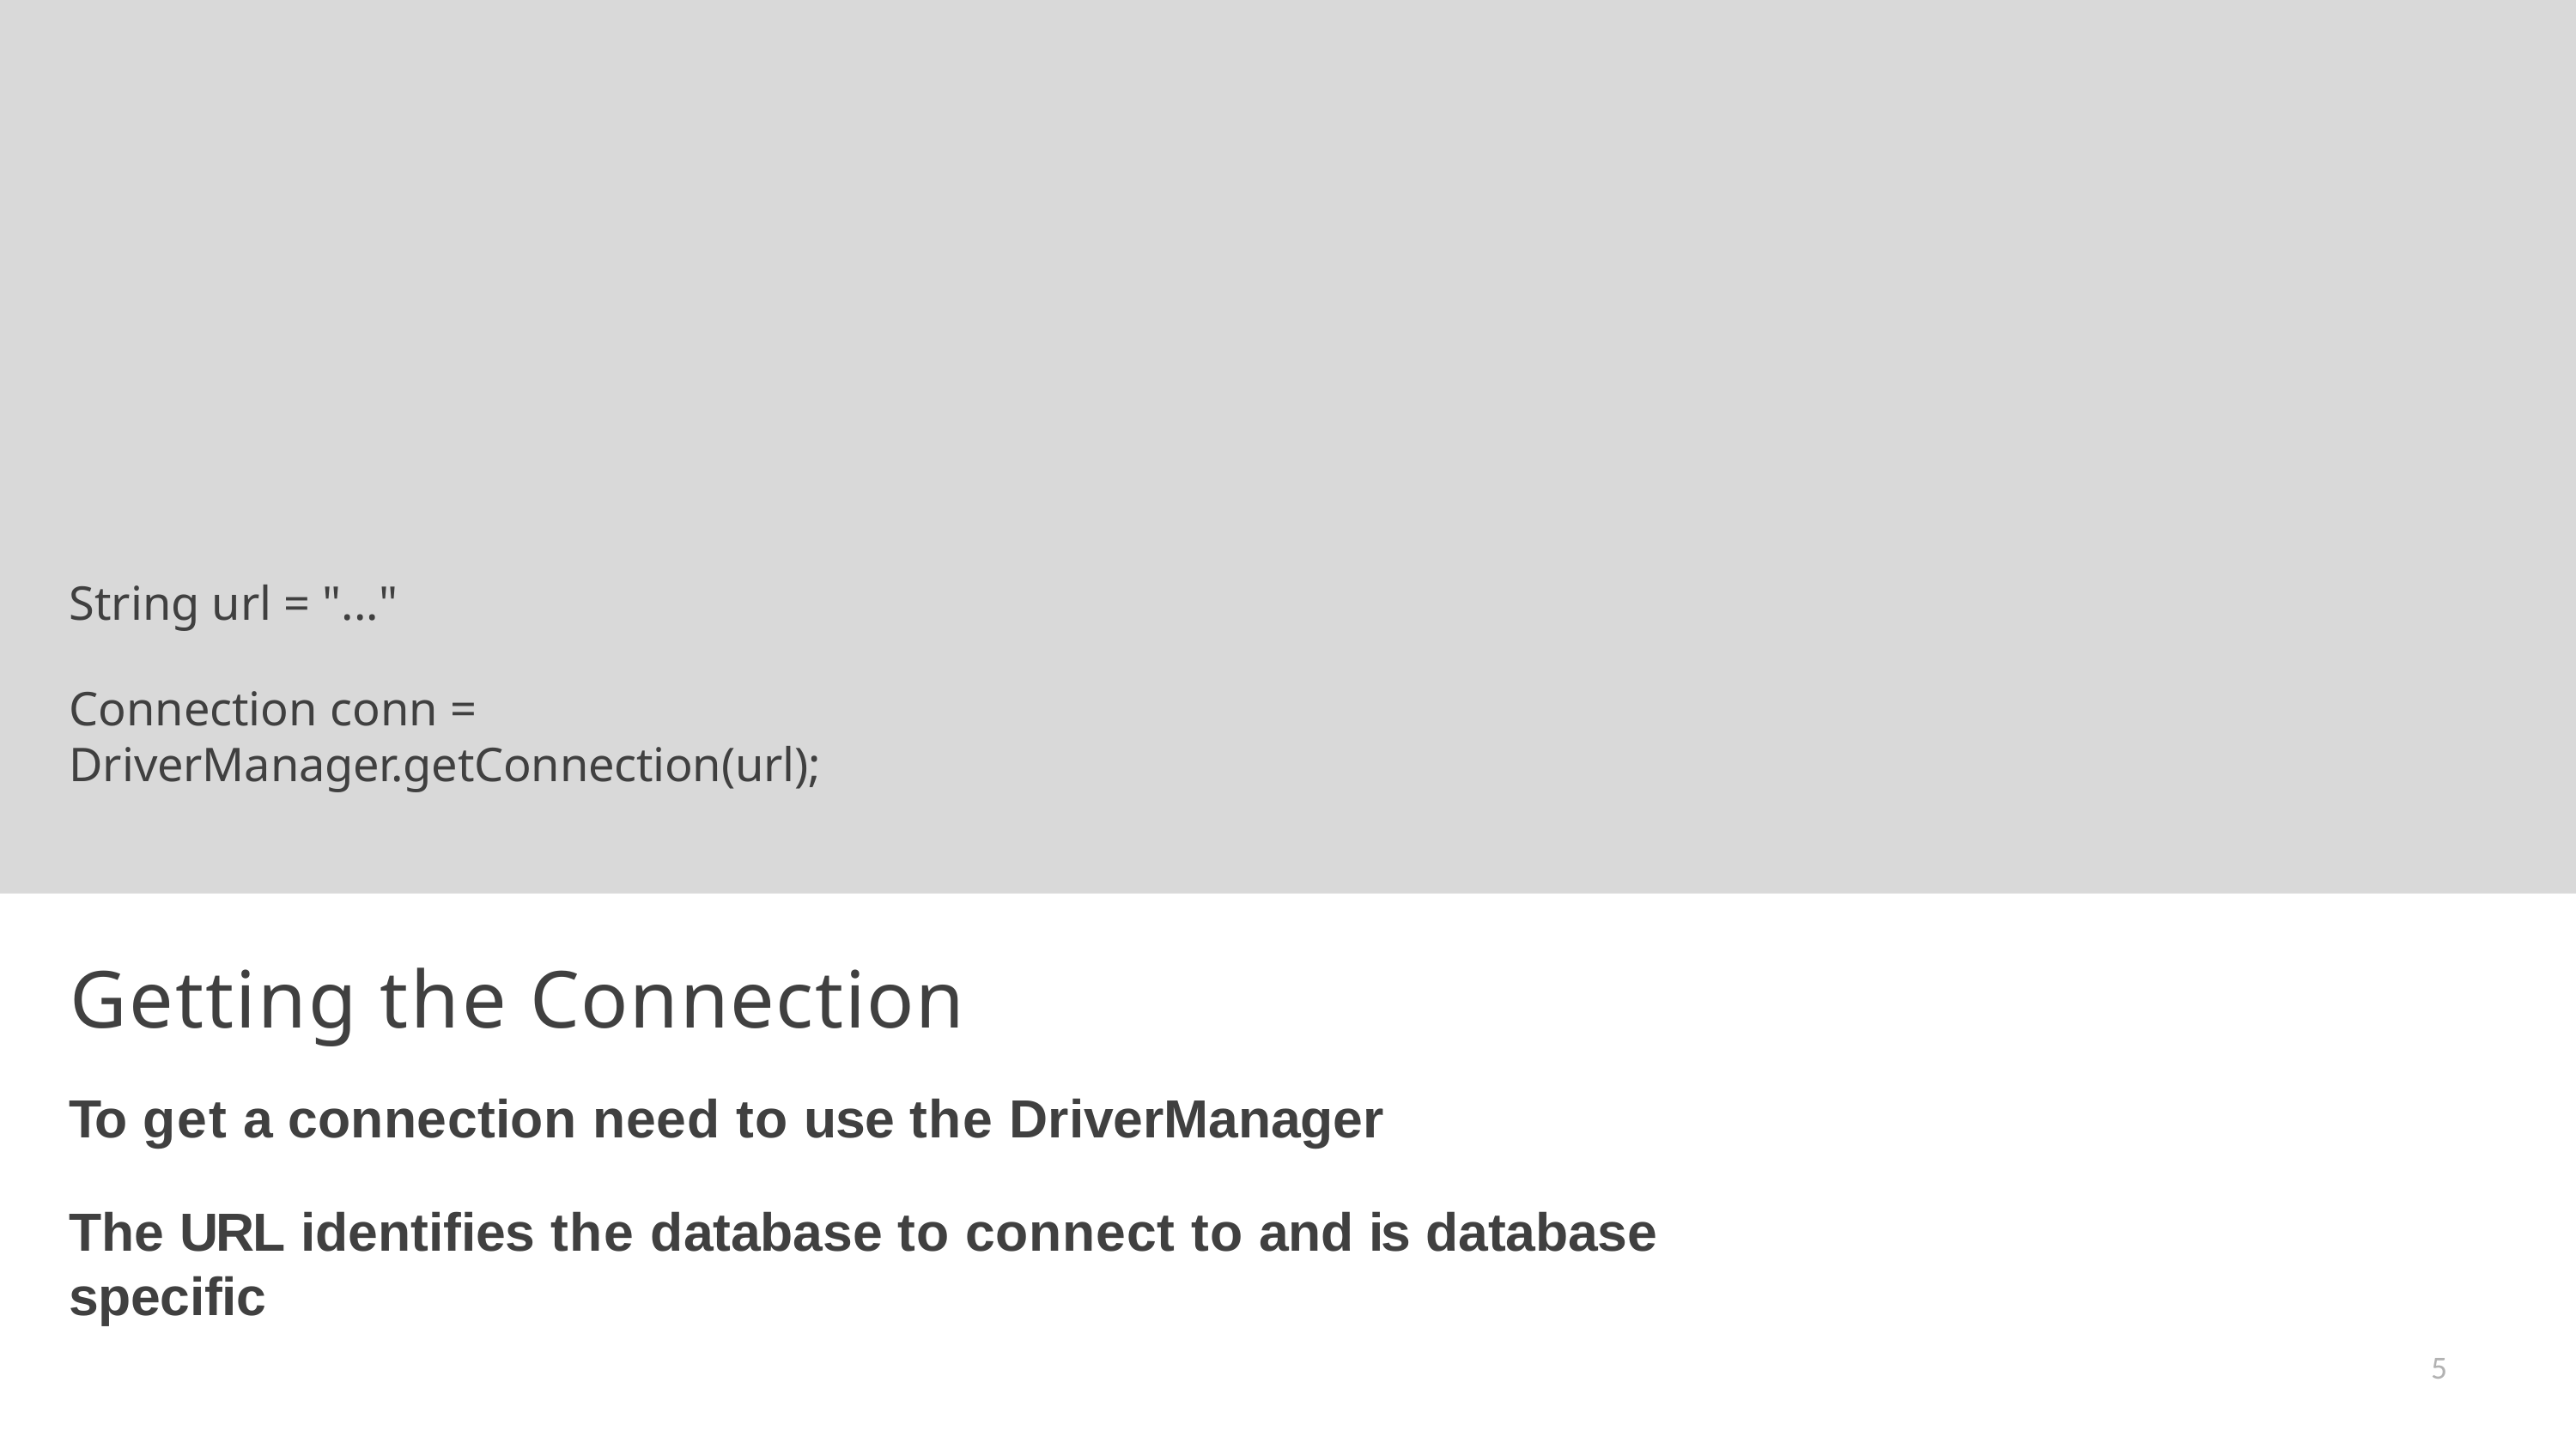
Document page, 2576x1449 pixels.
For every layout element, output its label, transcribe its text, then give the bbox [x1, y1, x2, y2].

text_box String url = "..." Connection conn = DriverManager.getConnection(url); [67, 572, 1188, 791]
text_box Getting the Connection To get a connection need to use the DriverManager The URL identifies the database to connect to and is database specific [66, 948, 1861, 1326]
slide_number 5 [1855, 1347, 2447, 1420]
